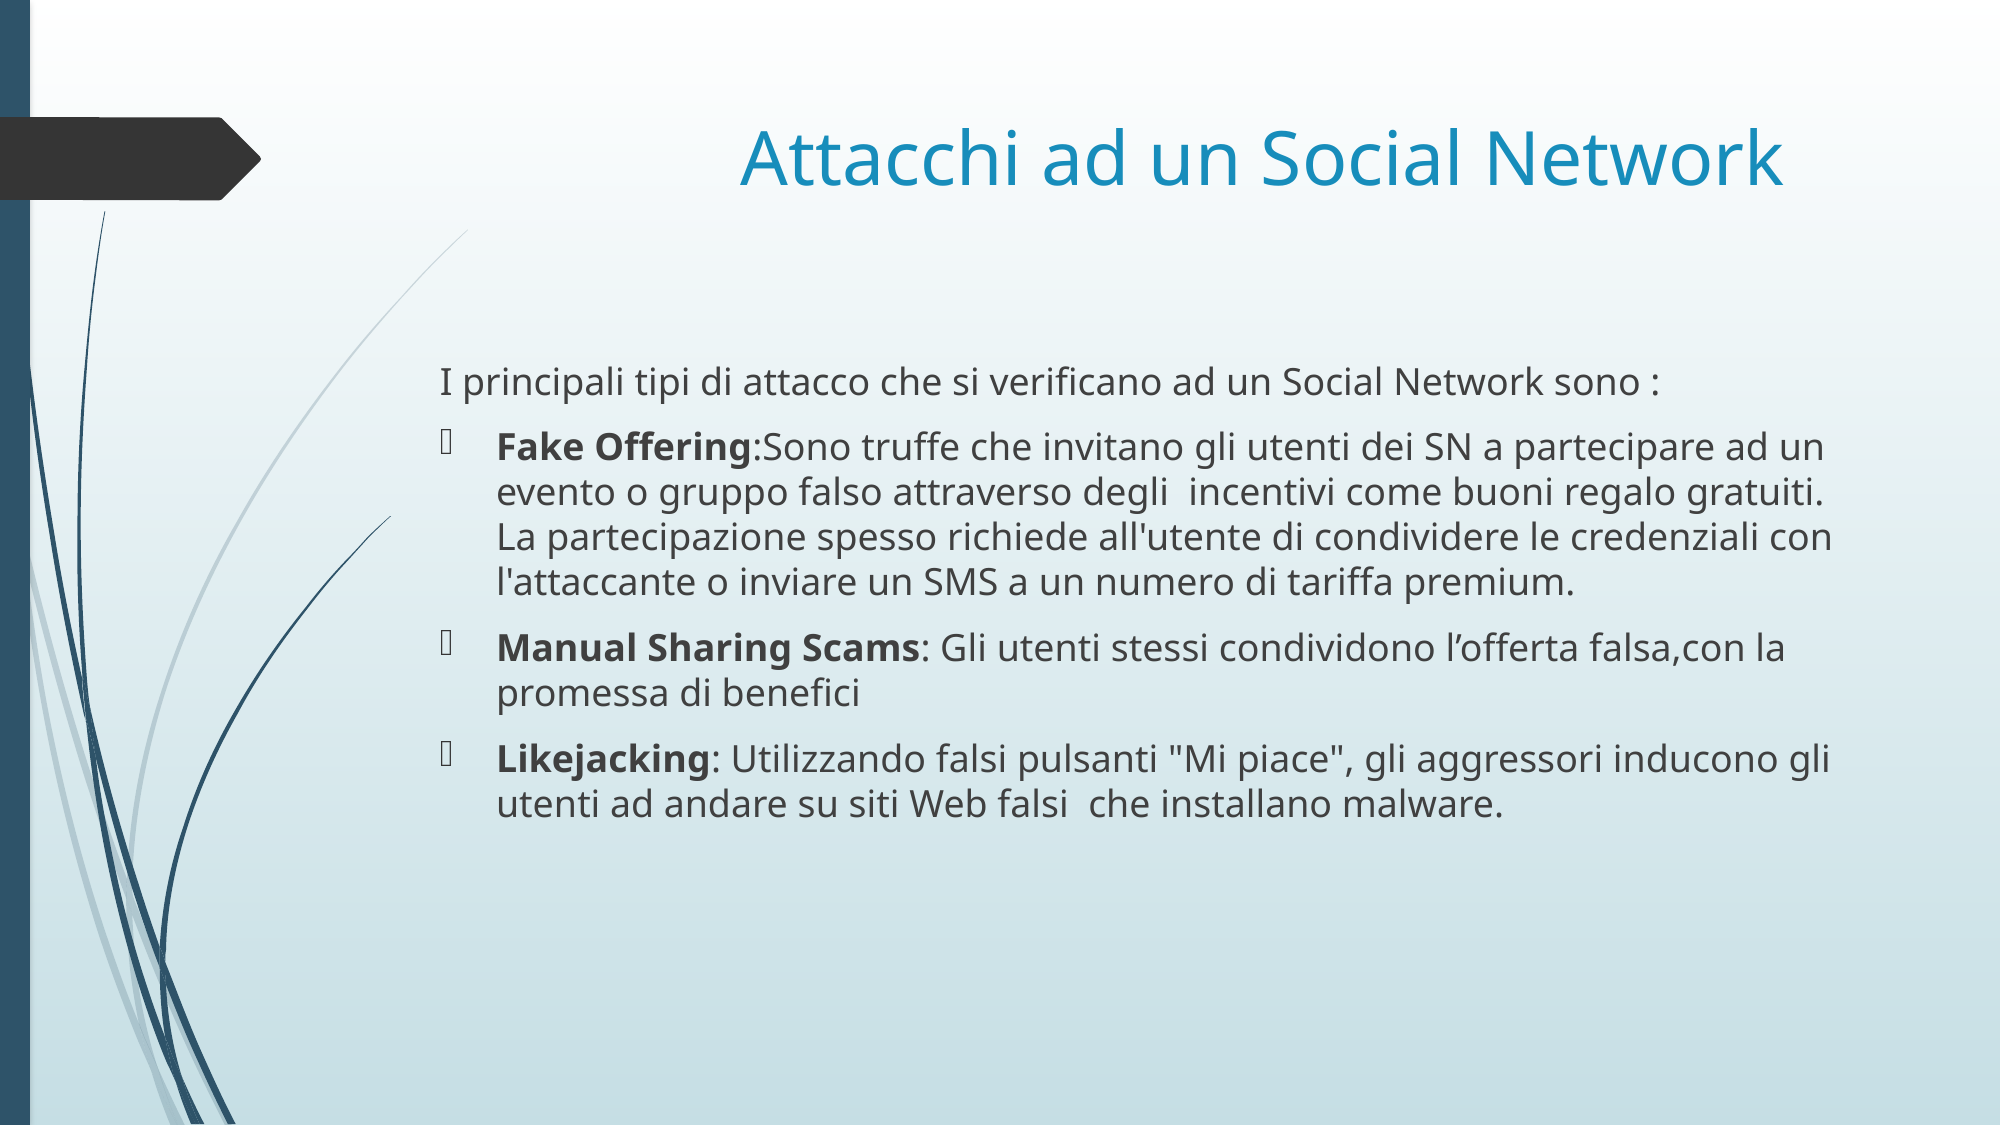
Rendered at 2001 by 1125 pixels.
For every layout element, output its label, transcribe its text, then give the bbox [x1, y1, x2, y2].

list I principali tipi di attacco che si verificano ad un Social Network sono : Fake Offering:Sono truffe che invitano gli utenti dei SN a partecipare ad un evento o gruppo falso attraverso degli incentivi come buoni regalo gratuiti. La partecipazione spesso richiede all'utente di condividere le credenziali con l'attaccante o inviare un SMS a un numero di tariffa premium. Manual Sharing Scams: Gli utenti stessi condividono l’offerta falsa,con la promessa di benefici Likejacking: Utilizzando falsi pulsanti "Mi piace", gli aggressori inducono gli utenti ad andare su siti Web falsi che installano malware. [424, 350, 1888, 970]
title Attacchi ad un Social Network [425, 102, 1888, 313]
